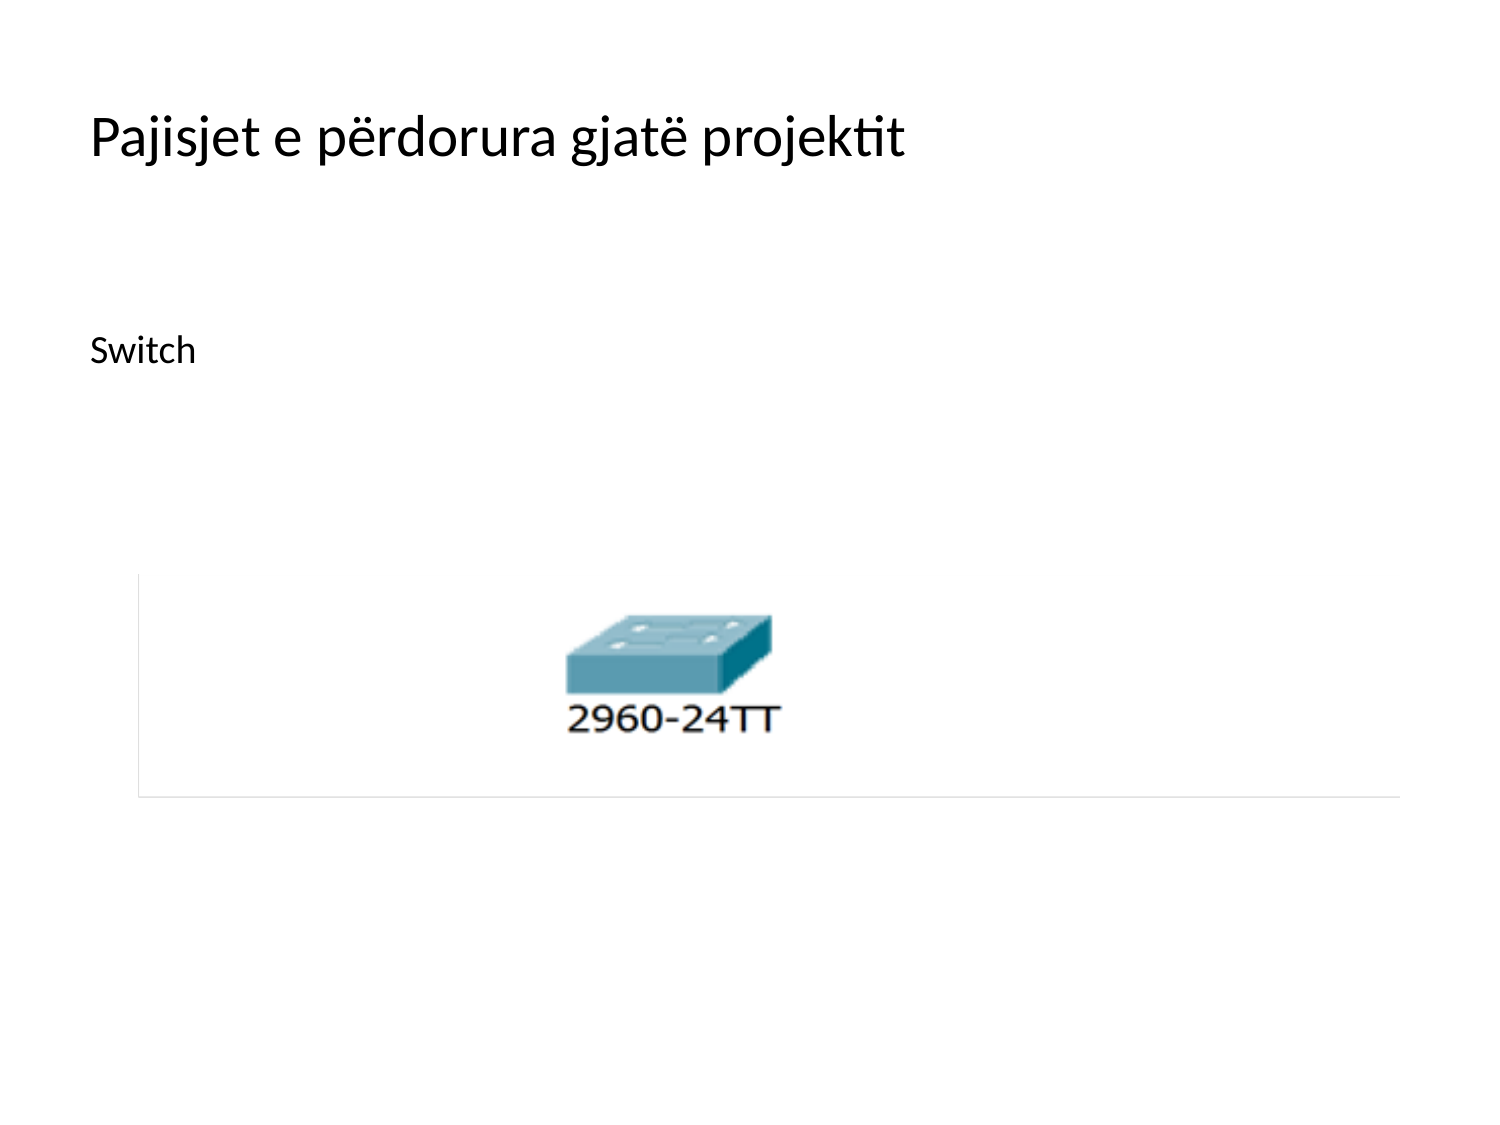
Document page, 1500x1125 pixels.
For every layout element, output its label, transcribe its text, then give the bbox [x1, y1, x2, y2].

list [137, 574, 1401, 801]
title Pajisjet e përdorura gjatë projektit Switch [75, 87, 1450, 538]
